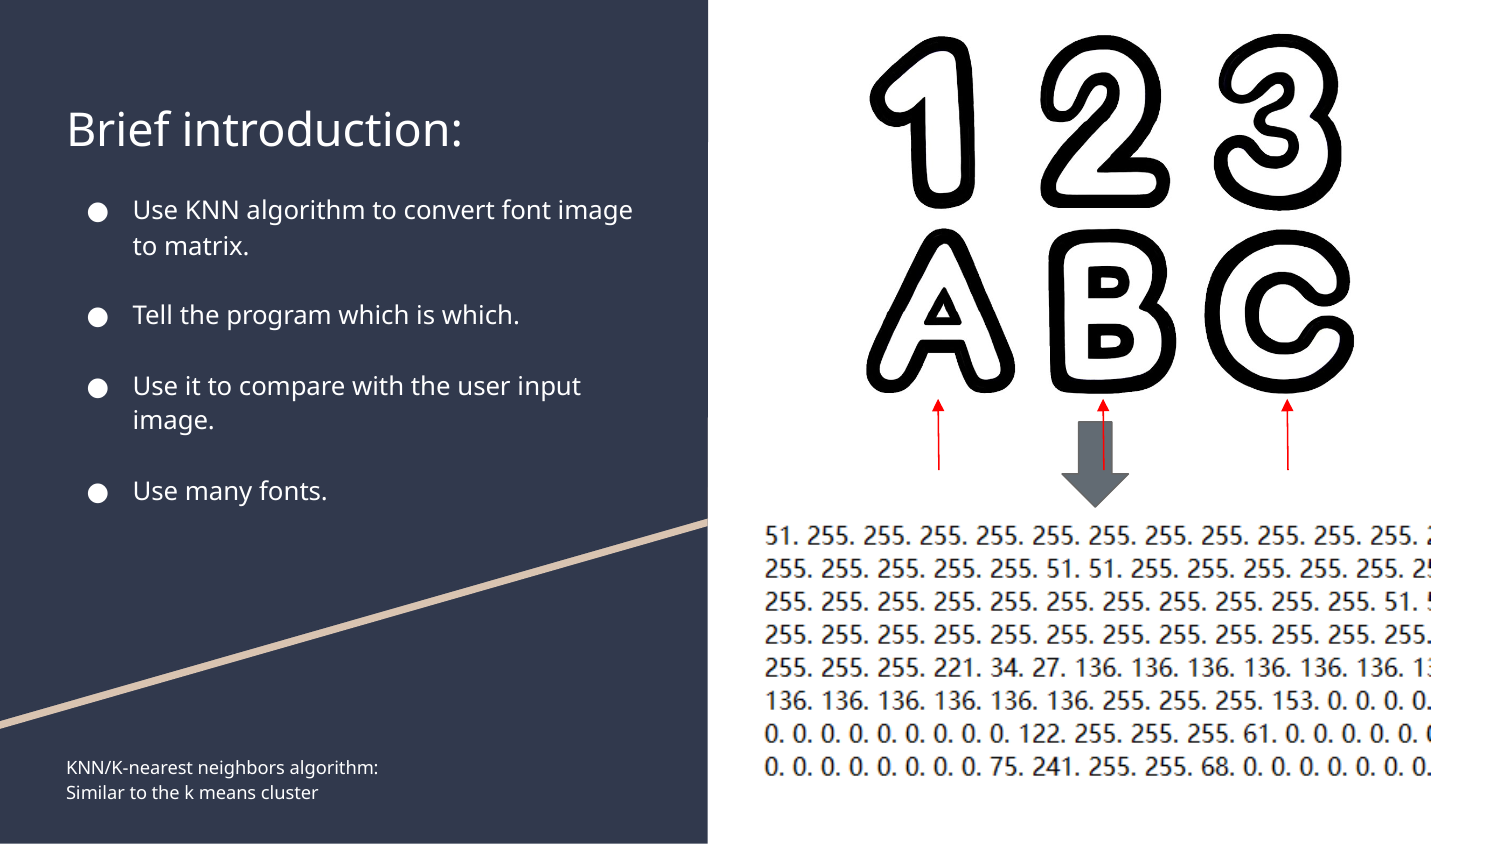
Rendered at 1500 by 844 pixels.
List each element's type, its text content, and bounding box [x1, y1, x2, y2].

picture [860, 27, 1361, 400]
text_box [1062, 421, 1129, 508]
title Brief introduction: Use KNN algorithm to convert font image to matrix. Tell the program which is which. Use it to compare with the user input image. Use many fonts. KNN/K-nearest neighbors algorithm: Similar to the k means cluster [51, 82, 660, 827]
picture [759, 523, 1431, 787]
